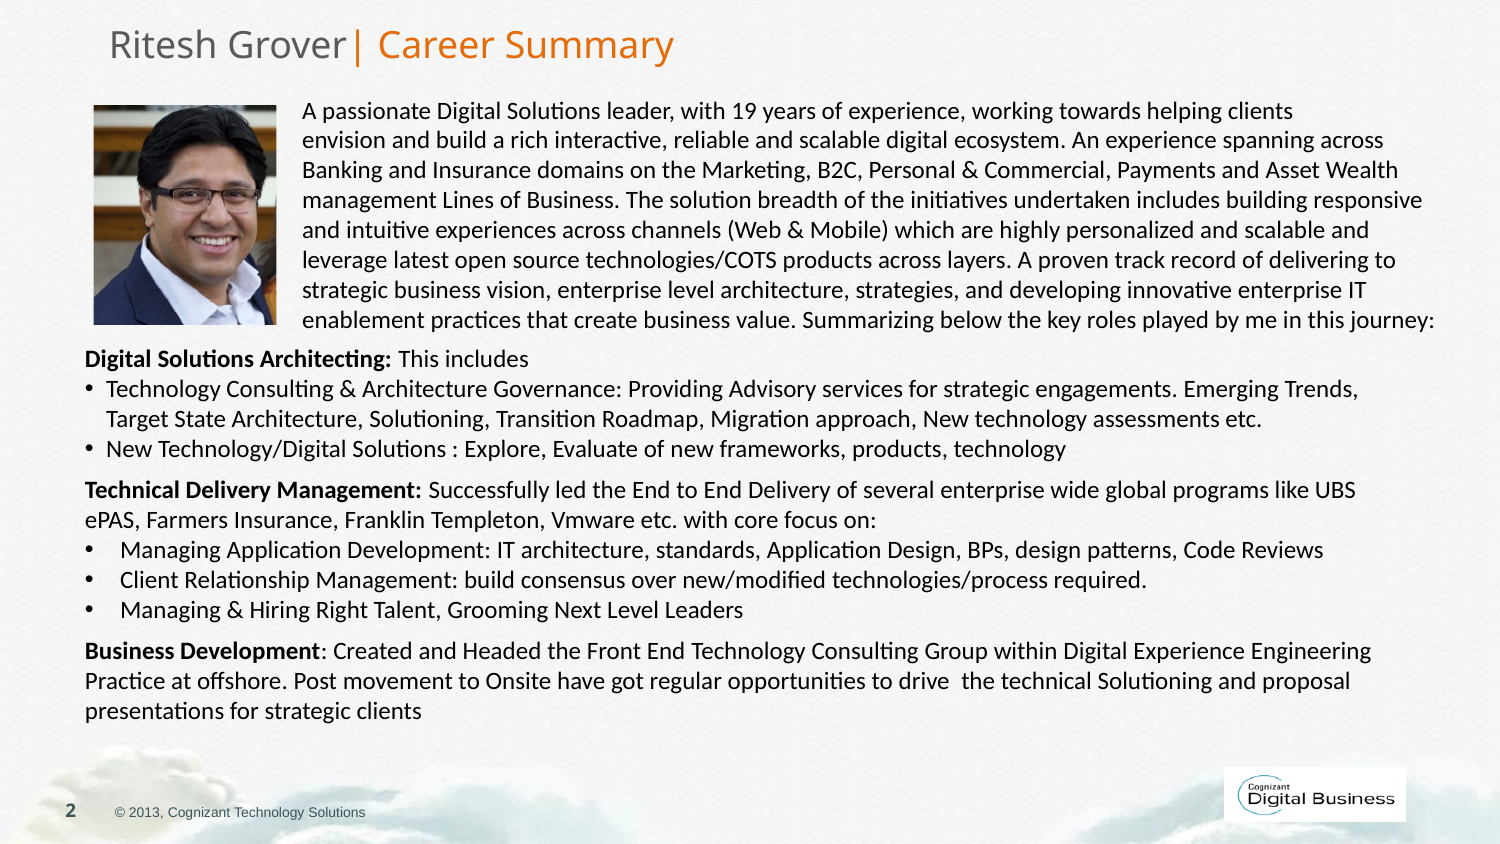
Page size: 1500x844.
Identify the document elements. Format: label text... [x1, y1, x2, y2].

text_box Digital Solutions Architecting: This includes Technology Consulting & Architecture Governance: Providing Advisory services for strategic engagements. Emerging Trends, Target State Architecture, Solutioning, Transition Roadmap, Migration approach, New technology assessments etc. New Technology/Digital Solutions : Explore, Evaluate of new frameworks, products, technology [70, 335, 1411, 470]
text_box A passionate Digital Solutions leader, with 19 years of experience, working towards helping clients envision and build a rich interactive, reliable and scalable digital ecosystem. An experience spanning across Banking and Insurance domains on the Marketing, B2C, Personal & Commercial, Payments and Asset Wealth management Lines of Business. The solution breadth of the initiatives undertaken includes building responsive and intuitive experiences across channels (Web & Mobile) which are highly personalized and scalable and leverage latest open source technologies/COTS products across layers. A proven track record of delivering to strategic business vision, enterprise level architecture, strategies, and developing innovative enterprise IT enablement practices that create business value. Summarizing below the key roles played by me in this journey: [287, 86, 1466, 341]
title Ritesh Grover| Career Summary [93, 9, 1223, 79]
picture [0, 0, 1500, 844]
text_box Technical Delivery Management: Successfully led the End to End Delivery of several enterprise wide global programs like UBS ePAS, Farmers Insurance, Franklin Templeton, Vmware etc. with core focus on: Managing Application Development: IT architecture, standards, Application Design, BPs, design patterns, Code Reviews Client Relationship Management: build consensus over new/modified technologies/process required. Managing & Hiring Right Talent, Grooming Next Level Leaders [70, 470, 1375, 627]
text_box Business Development: Created and Headed the Front End Technology Consulting Group within Digital Experience Engineering Practice at offshore. Post movement to Onsite have got regular opportunities to drive the technical Solutioning and proposal presentations for strategic clients [70, 627, 1435, 732]
